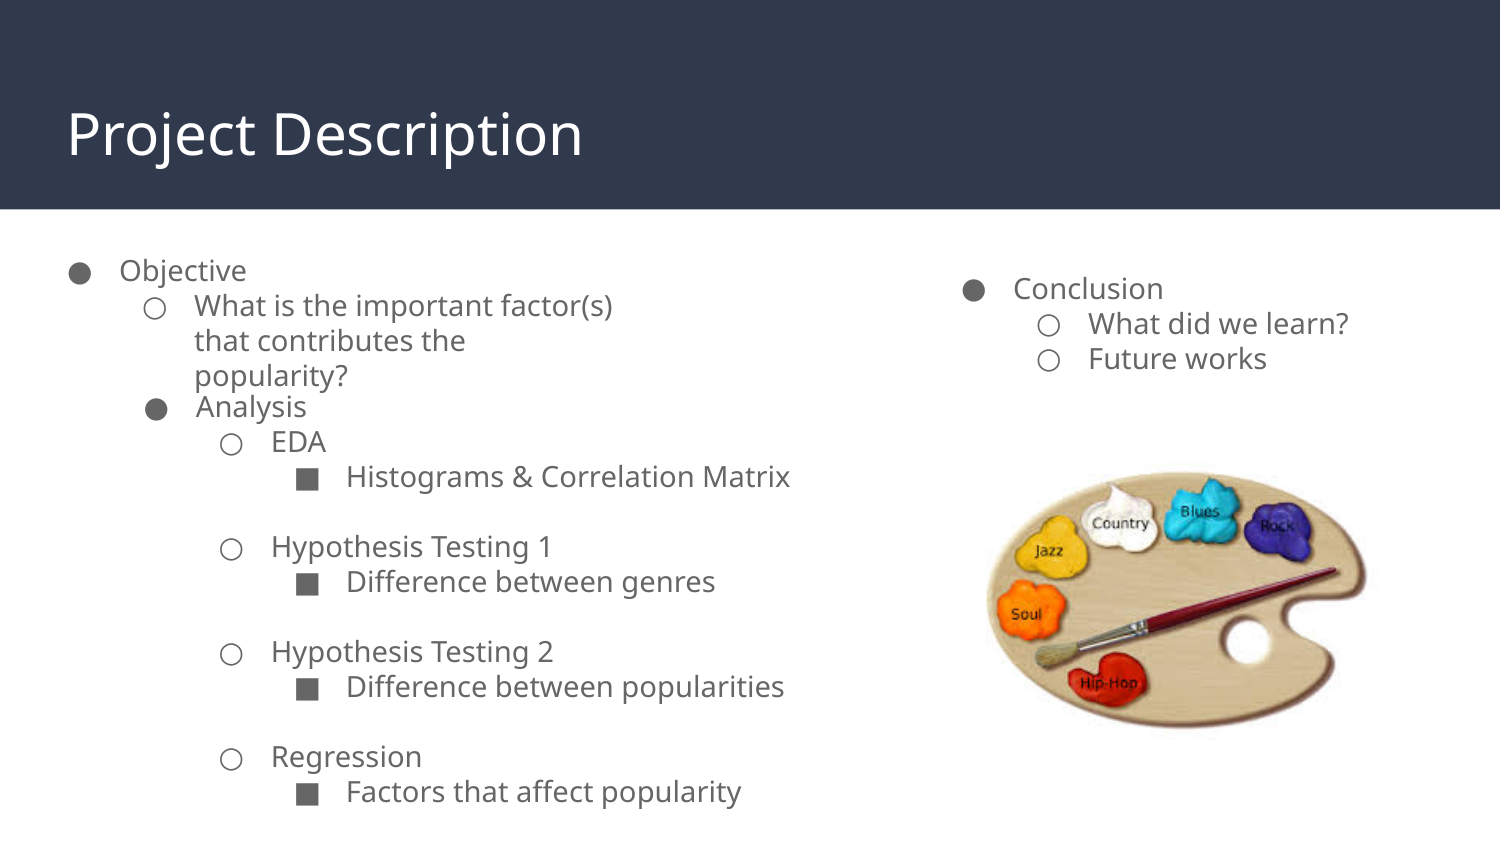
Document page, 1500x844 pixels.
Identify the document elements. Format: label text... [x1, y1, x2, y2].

picture [949, 461, 1402, 741]
text_box Analysis EDA Histograms & Correlation Matrix Hypothesis Testing 1 Difference between genres Hypothesis Testing 2 Difference between popularities Regression Factors that affect popularity [105, 373, 1061, 824]
title Project Description [51, 82, 1449, 185]
text_box Objective What is the important factor(s) that contributes the popularity? [29, 237, 636, 408]
text_box Conclusion What did we learn? Future works [923, 255, 1500, 390]
